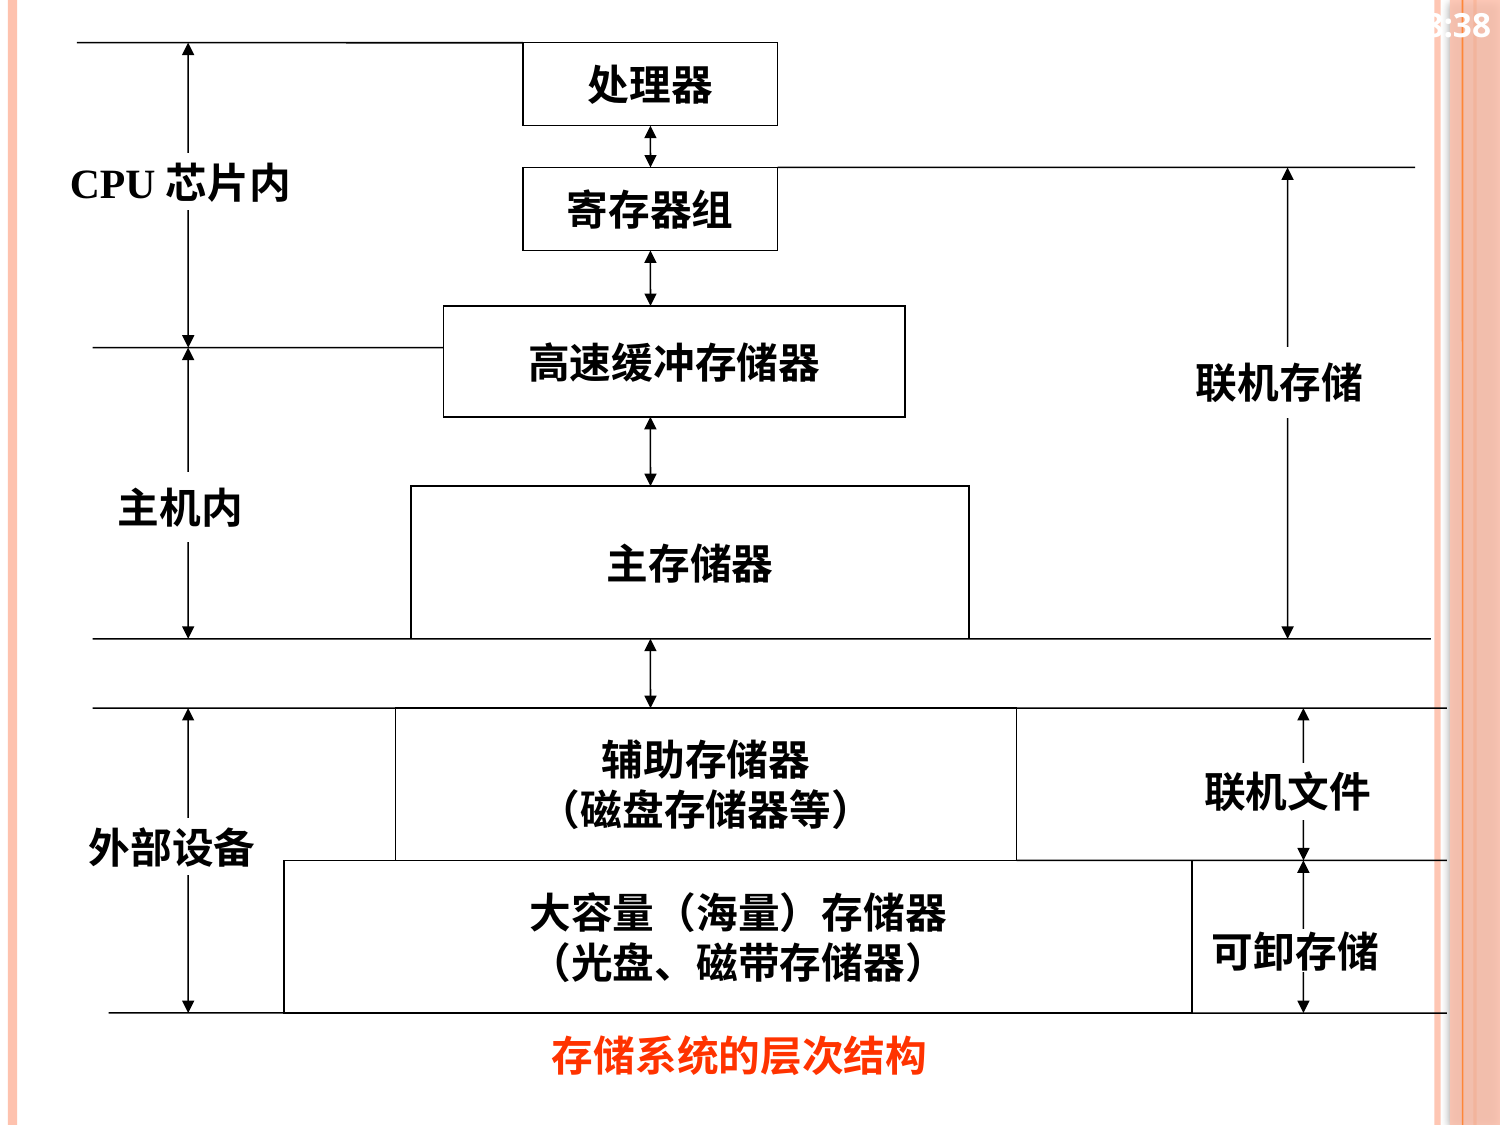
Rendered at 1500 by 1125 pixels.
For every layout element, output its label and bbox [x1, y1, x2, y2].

slide_number [1376, 0, 1500, 59]
text_box [76, 42, 1448, 1083]
